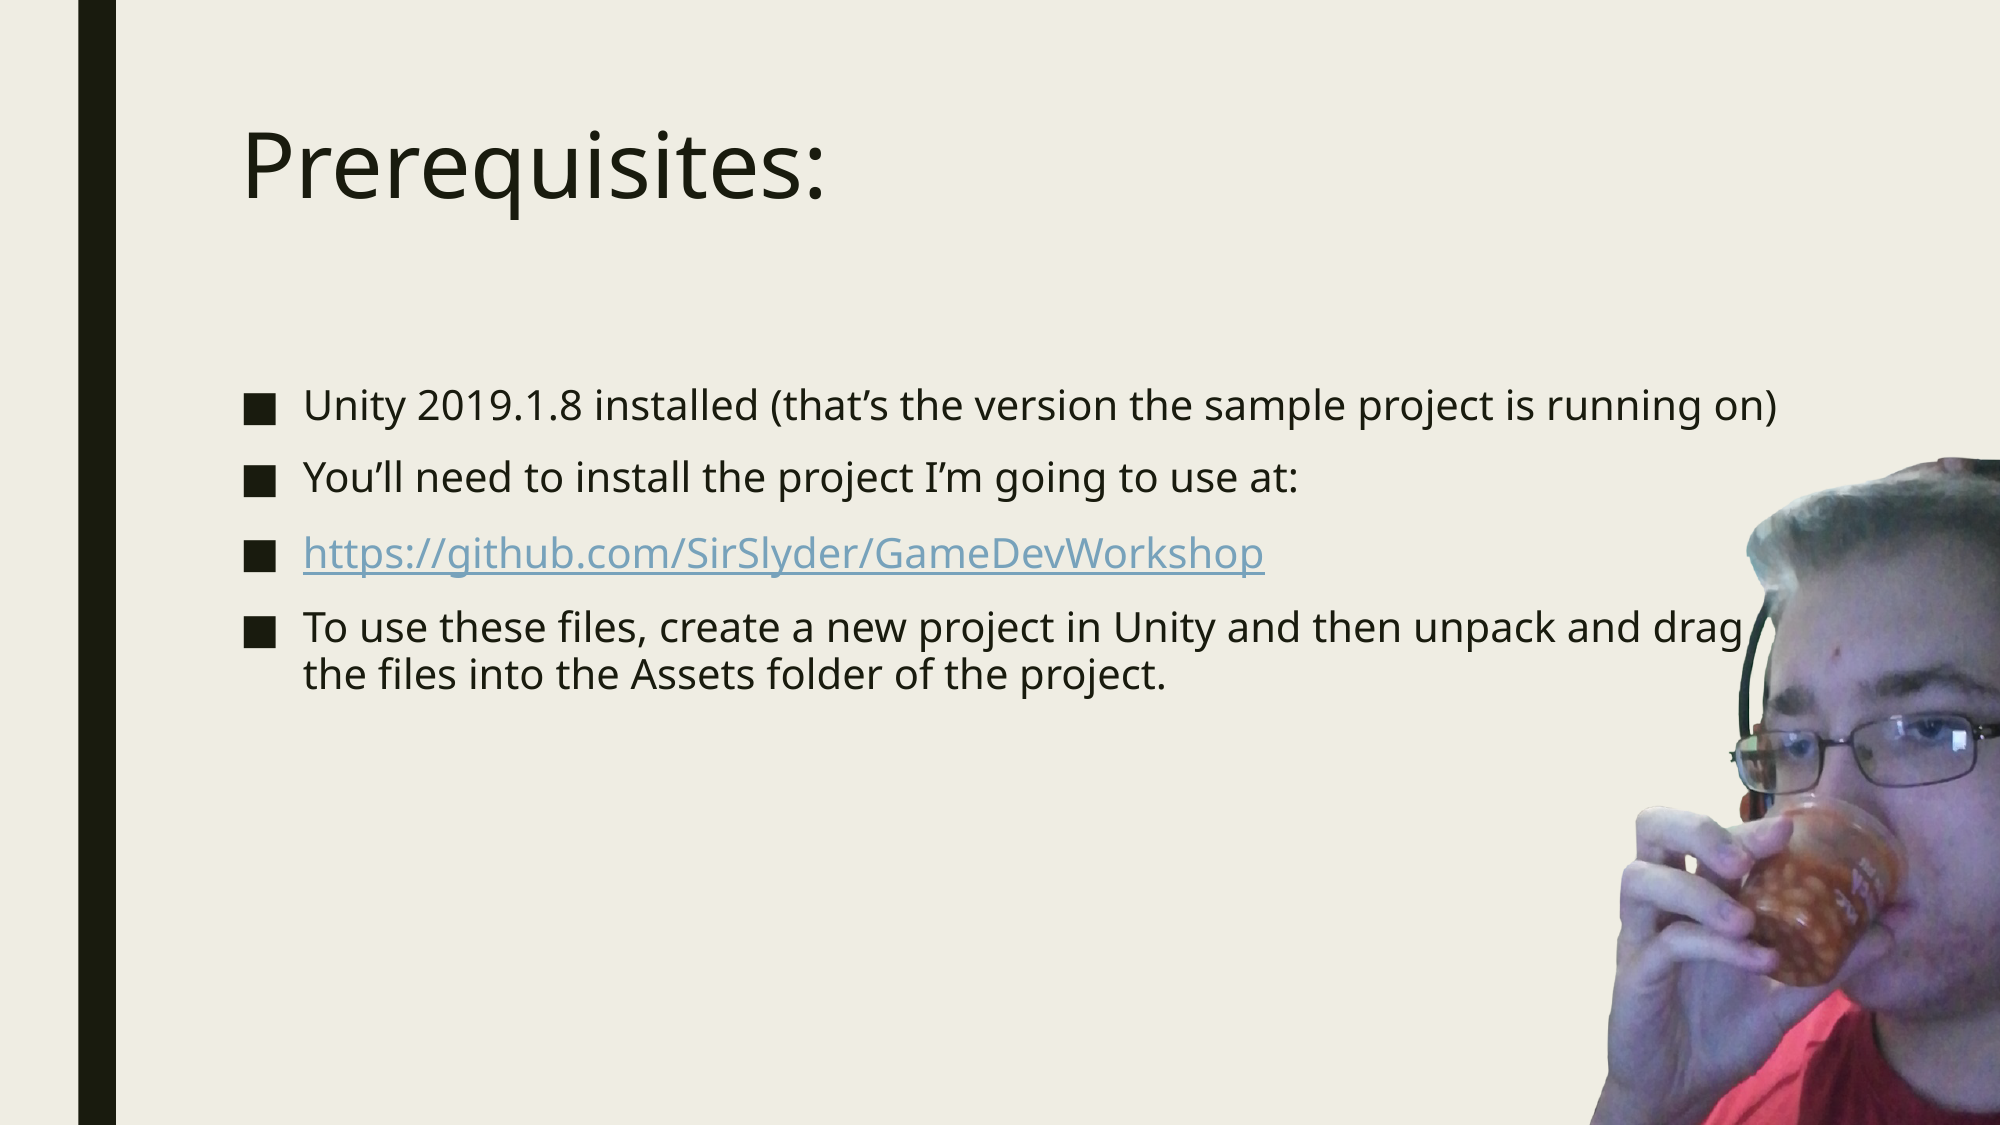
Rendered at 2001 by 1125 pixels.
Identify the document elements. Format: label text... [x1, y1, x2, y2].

picture [1475, 255, 2000, 1125]
list Unity 2019.1.8 installed (that’s the version the sample project is running on) You’ll need to install the project I’m going to use at: https://github.com/SirSlyder/GameDevWorkshop To use these files, create a new project in Unity and then unpack and drag the files into the Assets folder of the project. [225, 375, 1475, 963]
title Prerequisites: [225, 112, 1800, 357]
